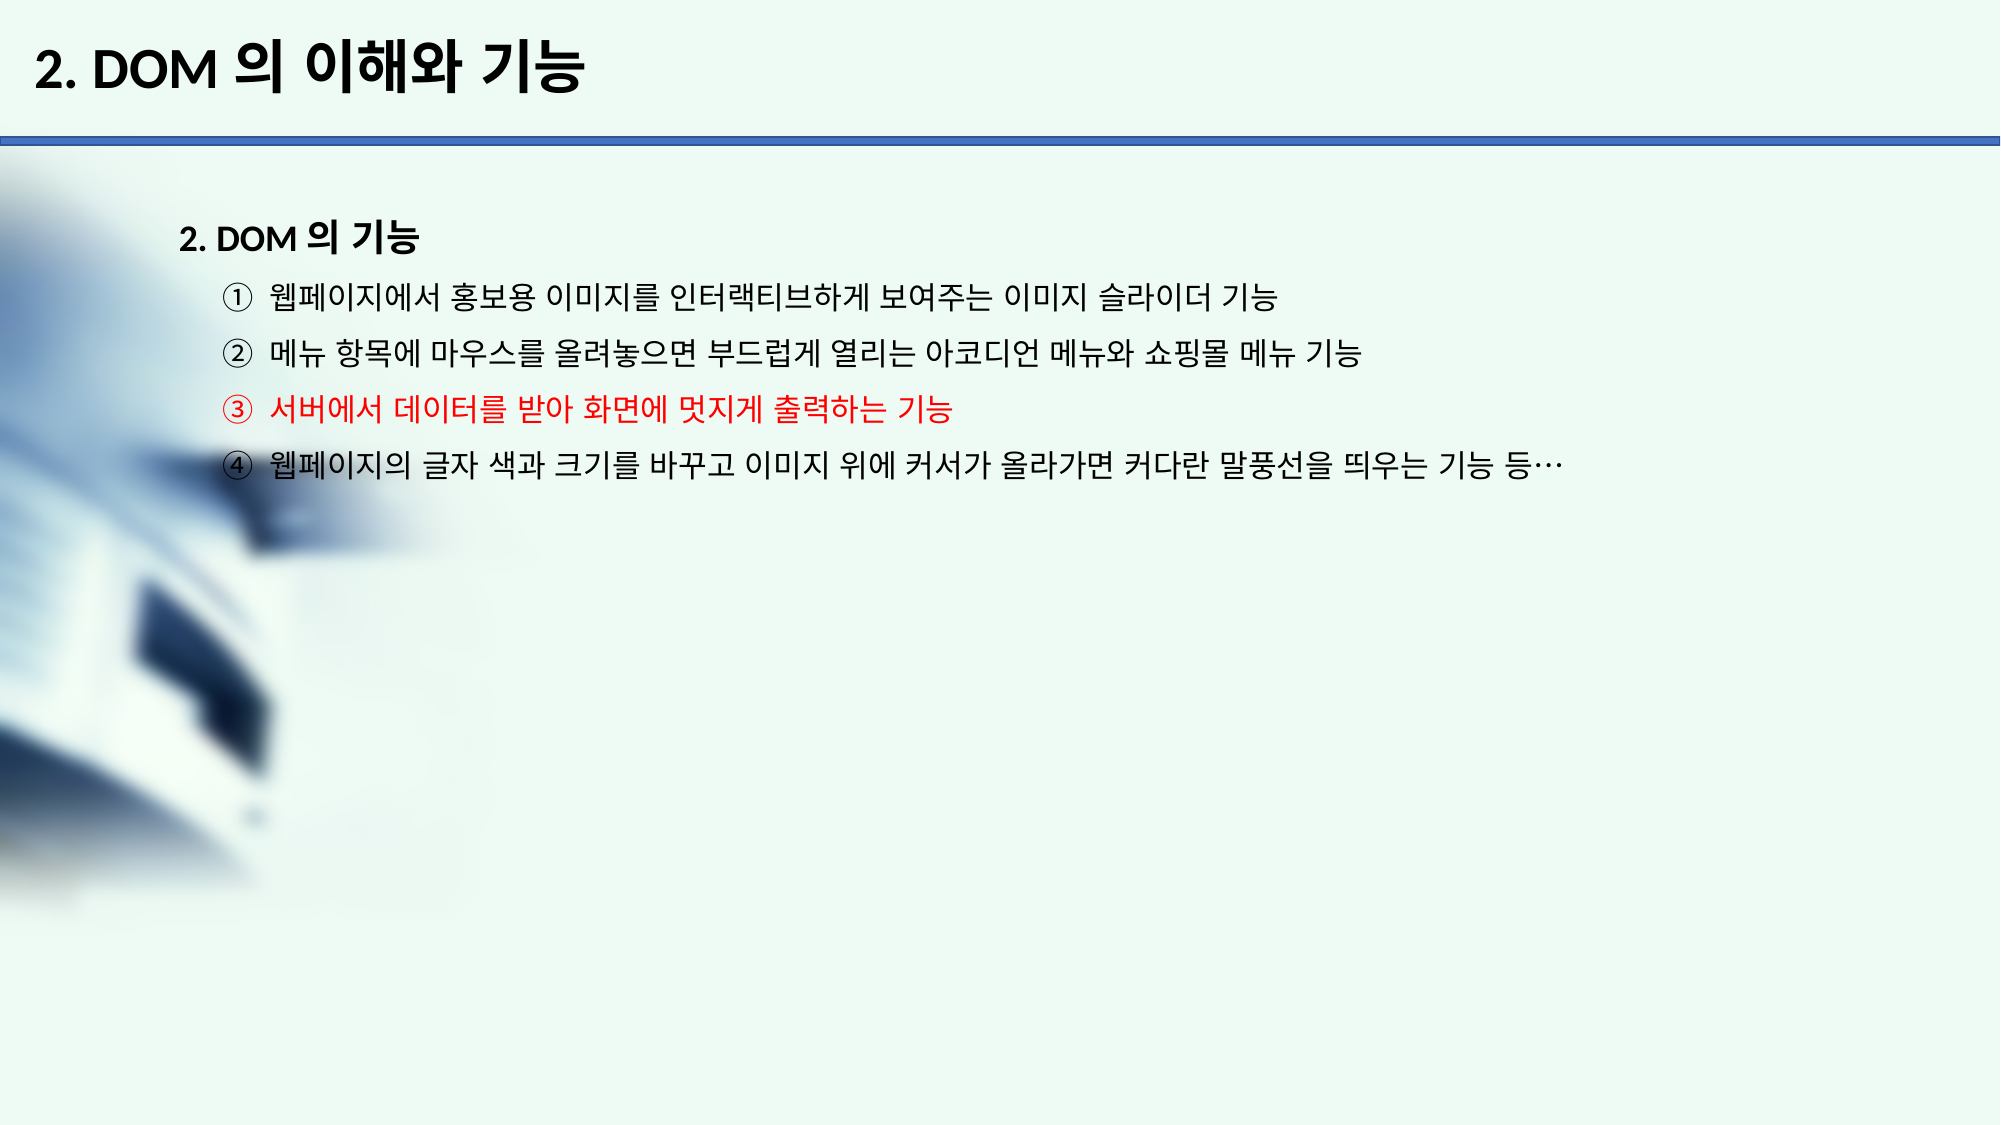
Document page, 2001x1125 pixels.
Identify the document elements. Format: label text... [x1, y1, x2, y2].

title 2. DOM의 이해와 기능 [19, 14, 1745, 126]
picture [0, 0, 2000, 136]
picture [0, 146, 2000, 1125]
text_box 2. DOM의 기능 ① 웹페이지에서 홍보용 이미지를 인터랙티브하게 보여주는 이미지 슬라이더 기능 ② 메뉴 항목에 마우스를 올려놓으면 부드럽게 열리는 아코디언 메뉴와 쇼핑몰 메뉴 기능 ③ 서버에서 데이터를 받아 화면에 멋지게 출력하는 기능 ④ 웹페이지의 글자 색과 크기를 바꾸고 이미지 위에 커서가 올라가면 커다란 말풍선을 띄우는 기능 등… [163, 184, 1837, 660]
